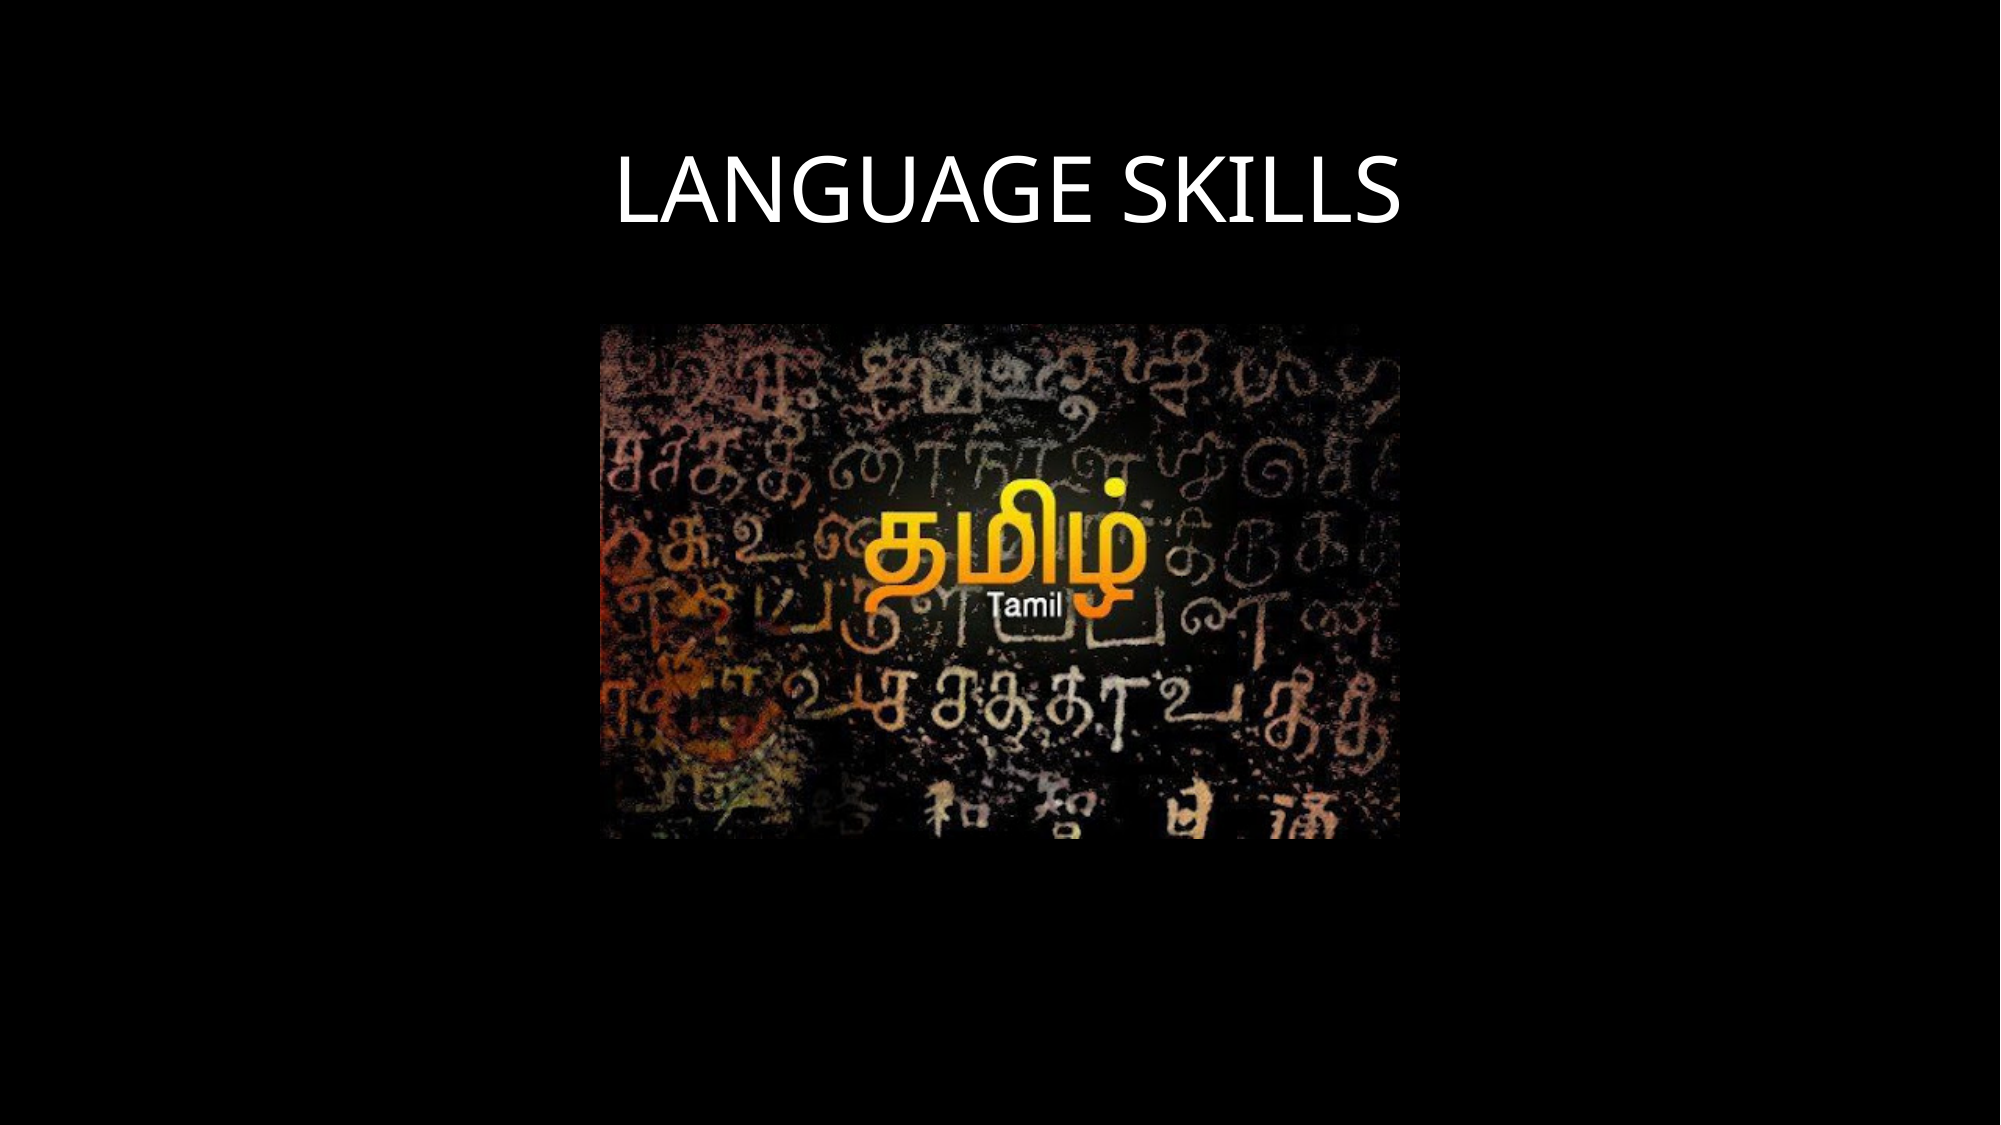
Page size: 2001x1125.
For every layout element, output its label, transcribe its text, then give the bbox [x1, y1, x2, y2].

picture [599, 324, 1400, 839]
title LANGUAGE SKILLS [125, 68, 1893, 325]
